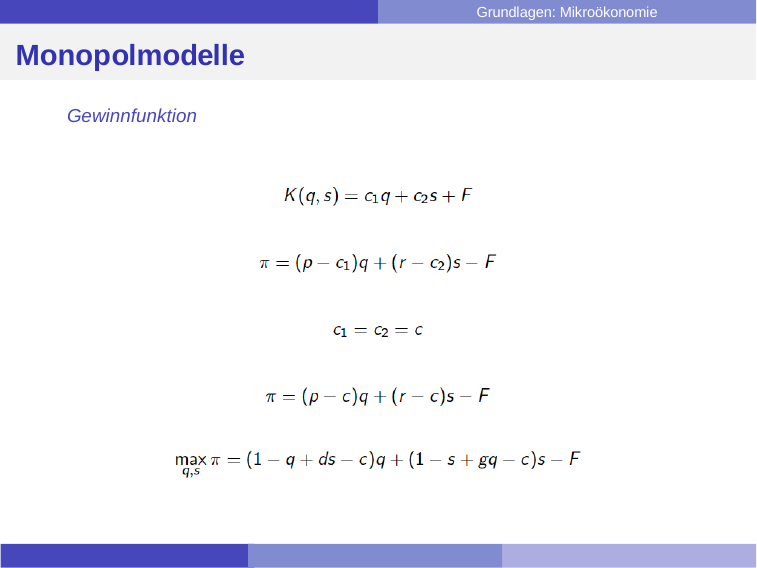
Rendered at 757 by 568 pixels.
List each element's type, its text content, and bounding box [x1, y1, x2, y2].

list Gewinnfunktion [52, 96, 705, 134]
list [89, 151, 667, 512]
title Monopolmodelle [15, 39, 741, 72]
